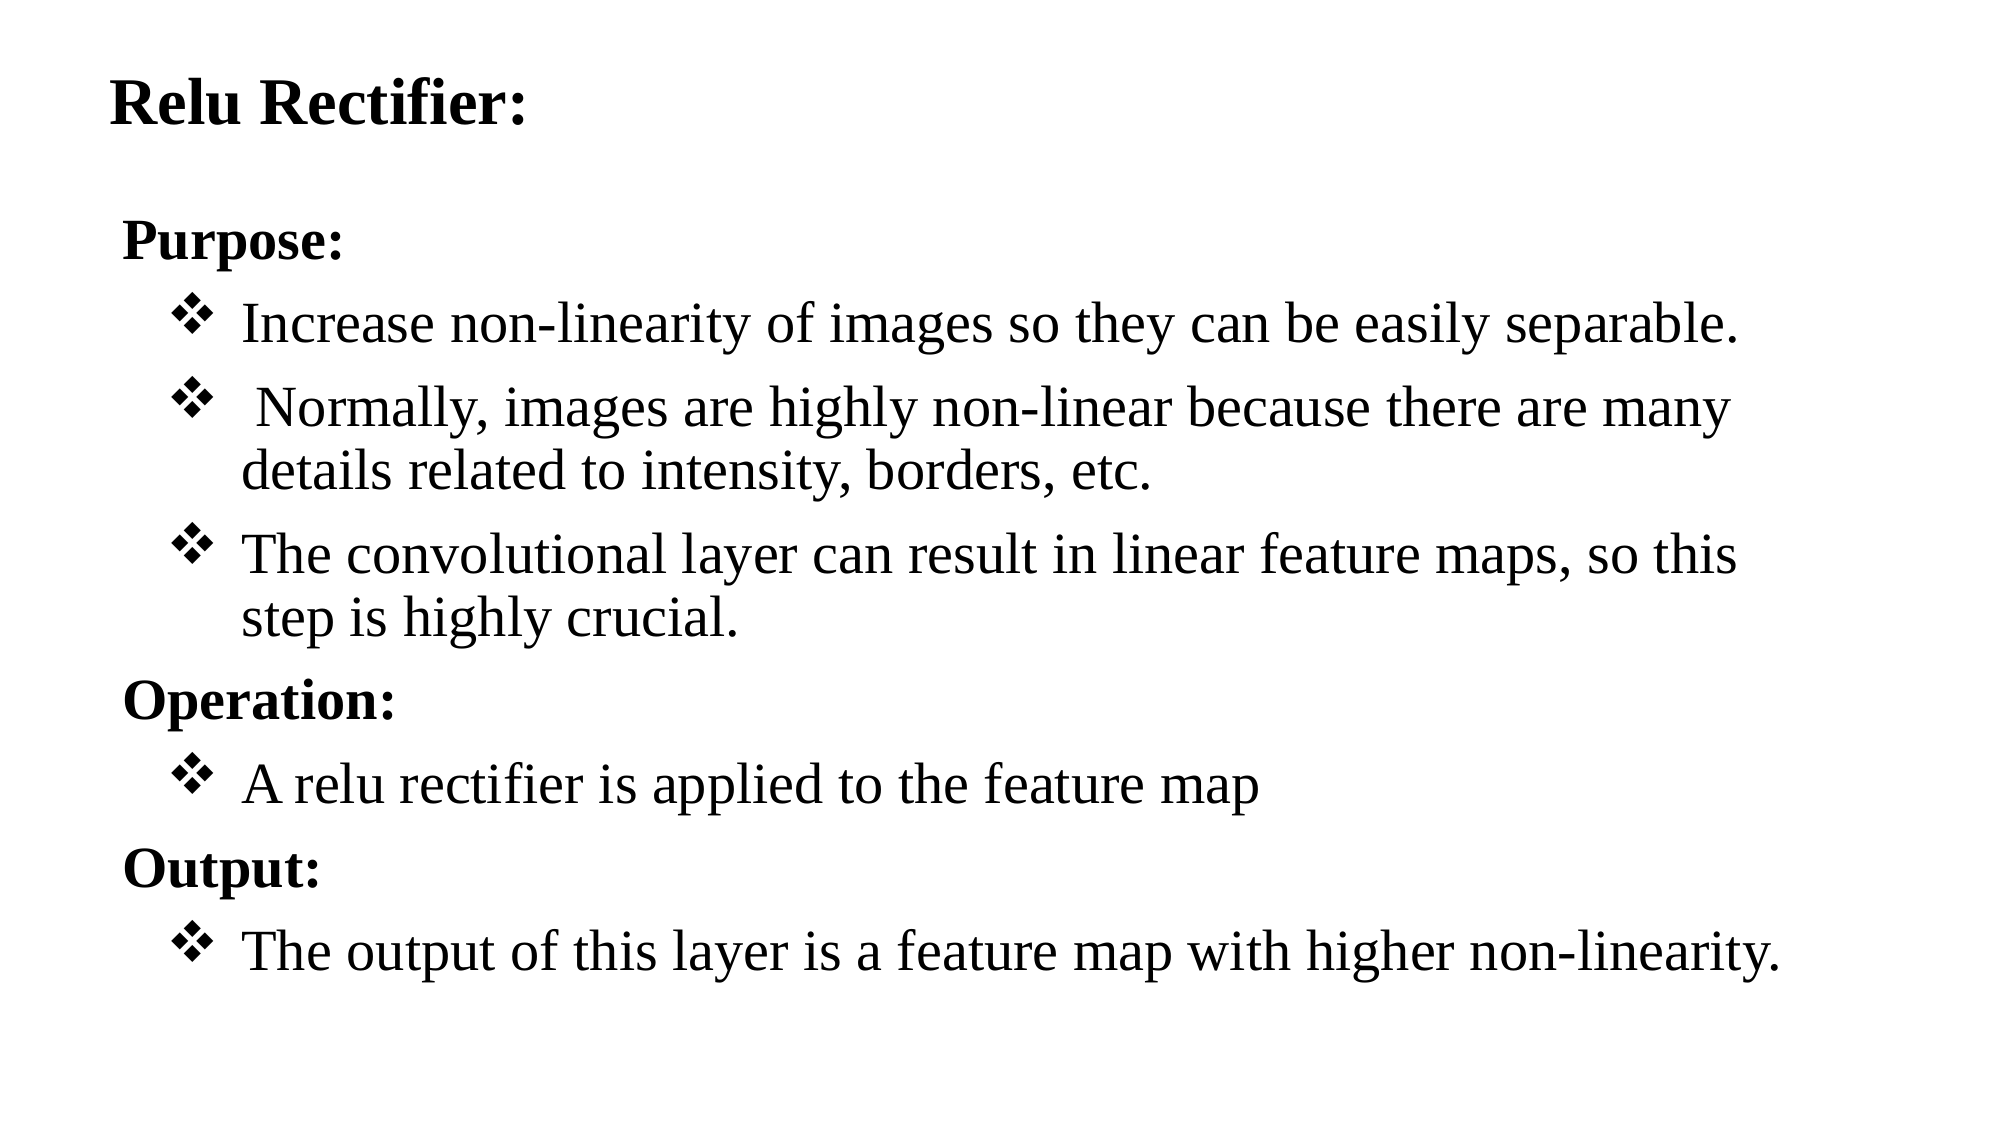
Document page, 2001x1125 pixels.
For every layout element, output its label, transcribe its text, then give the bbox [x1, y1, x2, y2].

title Relu Rectifier: [94, 36, 1704, 169]
list Purpose: Increase non-linearity of images so they can be easily separable. Normally, images are highly non-linear because there are many details related to intensity, borders, etc. The convolutional layer can result in linear feature maps, so this step is highly crucial. Operation: A relu rectifier is applied to the feature map Output: The output of this layer is a feature map with higher non-linearity. [107, 201, 1863, 1014]
